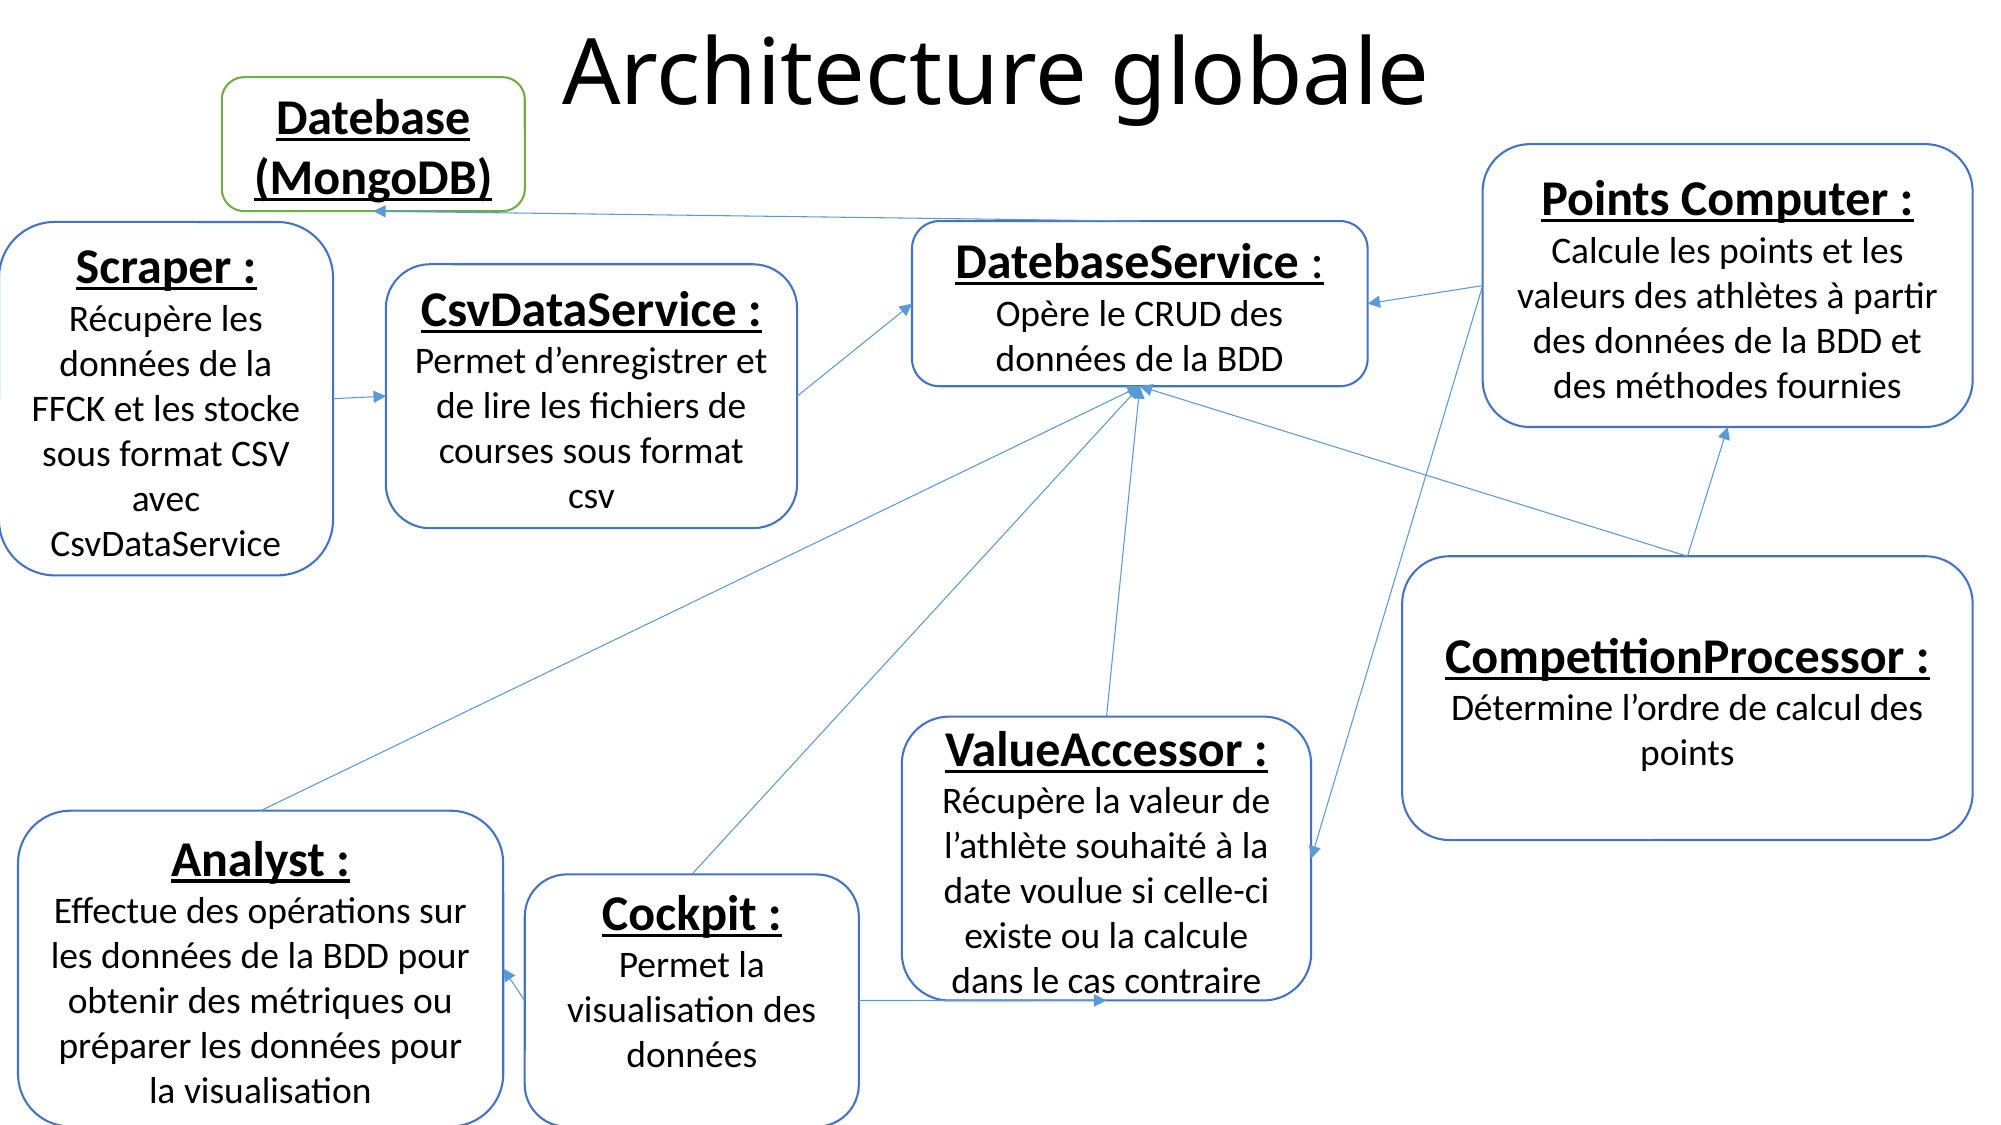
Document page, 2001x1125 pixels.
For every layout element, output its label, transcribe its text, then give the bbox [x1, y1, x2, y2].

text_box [1311, 285, 1483, 859]
text_box Scraper : Récupère les données de la FFCK et les stocke sous format CSV avec CsvDataService [0, 220, 335, 577]
text_box CompetitionProcessor : Détermine l’ordre de calcul des points [1483, 555, 1974, 842]
text_box Analyst : Effectue des opérations sur les données de la BDD pour obtenir des métriques ou préparer les données pour la visualisation [16, 809, 505, 1125]
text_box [1367, 285, 1483, 304]
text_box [1687, 426, 1728, 557]
text_box ValueAccessor : Récupère la valeur de l’athlète souhaité à la date voulue si celle-ci existe ou la calcule dans le cas contraire [900, 715, 1313, 1002]
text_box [797, 303, 913, 397]
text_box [1483, 386, 1688, 557]
text_box Datebase (MongoDB) [220, 76, 526, 213]
text_box Cockpit : Permet la visualisation des données [523, 873, 860, 1125]
title Architecture globale [133, 5, 1859, 145]
text_box DatebaseService : Opère le CRUD des données de la BDD [910, 220, 1369, 386]
text_box Points Computer : Calcule les points et les valeurs des athlètes à partir des données de la BDD et des méthodes fournies [1481, 143, 1974, 429]
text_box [1140, 386, 1311, 557]
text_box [260, 386, 691, 811]
text_box CsvDataService : Permet d’enregistrer et de lire les fichiers de courses sous format csv [384, 263, 798, 386]
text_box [503, 968, 525, 1001]
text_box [691, 386, 1140, 875]
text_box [373, 211, 1140, 222]
